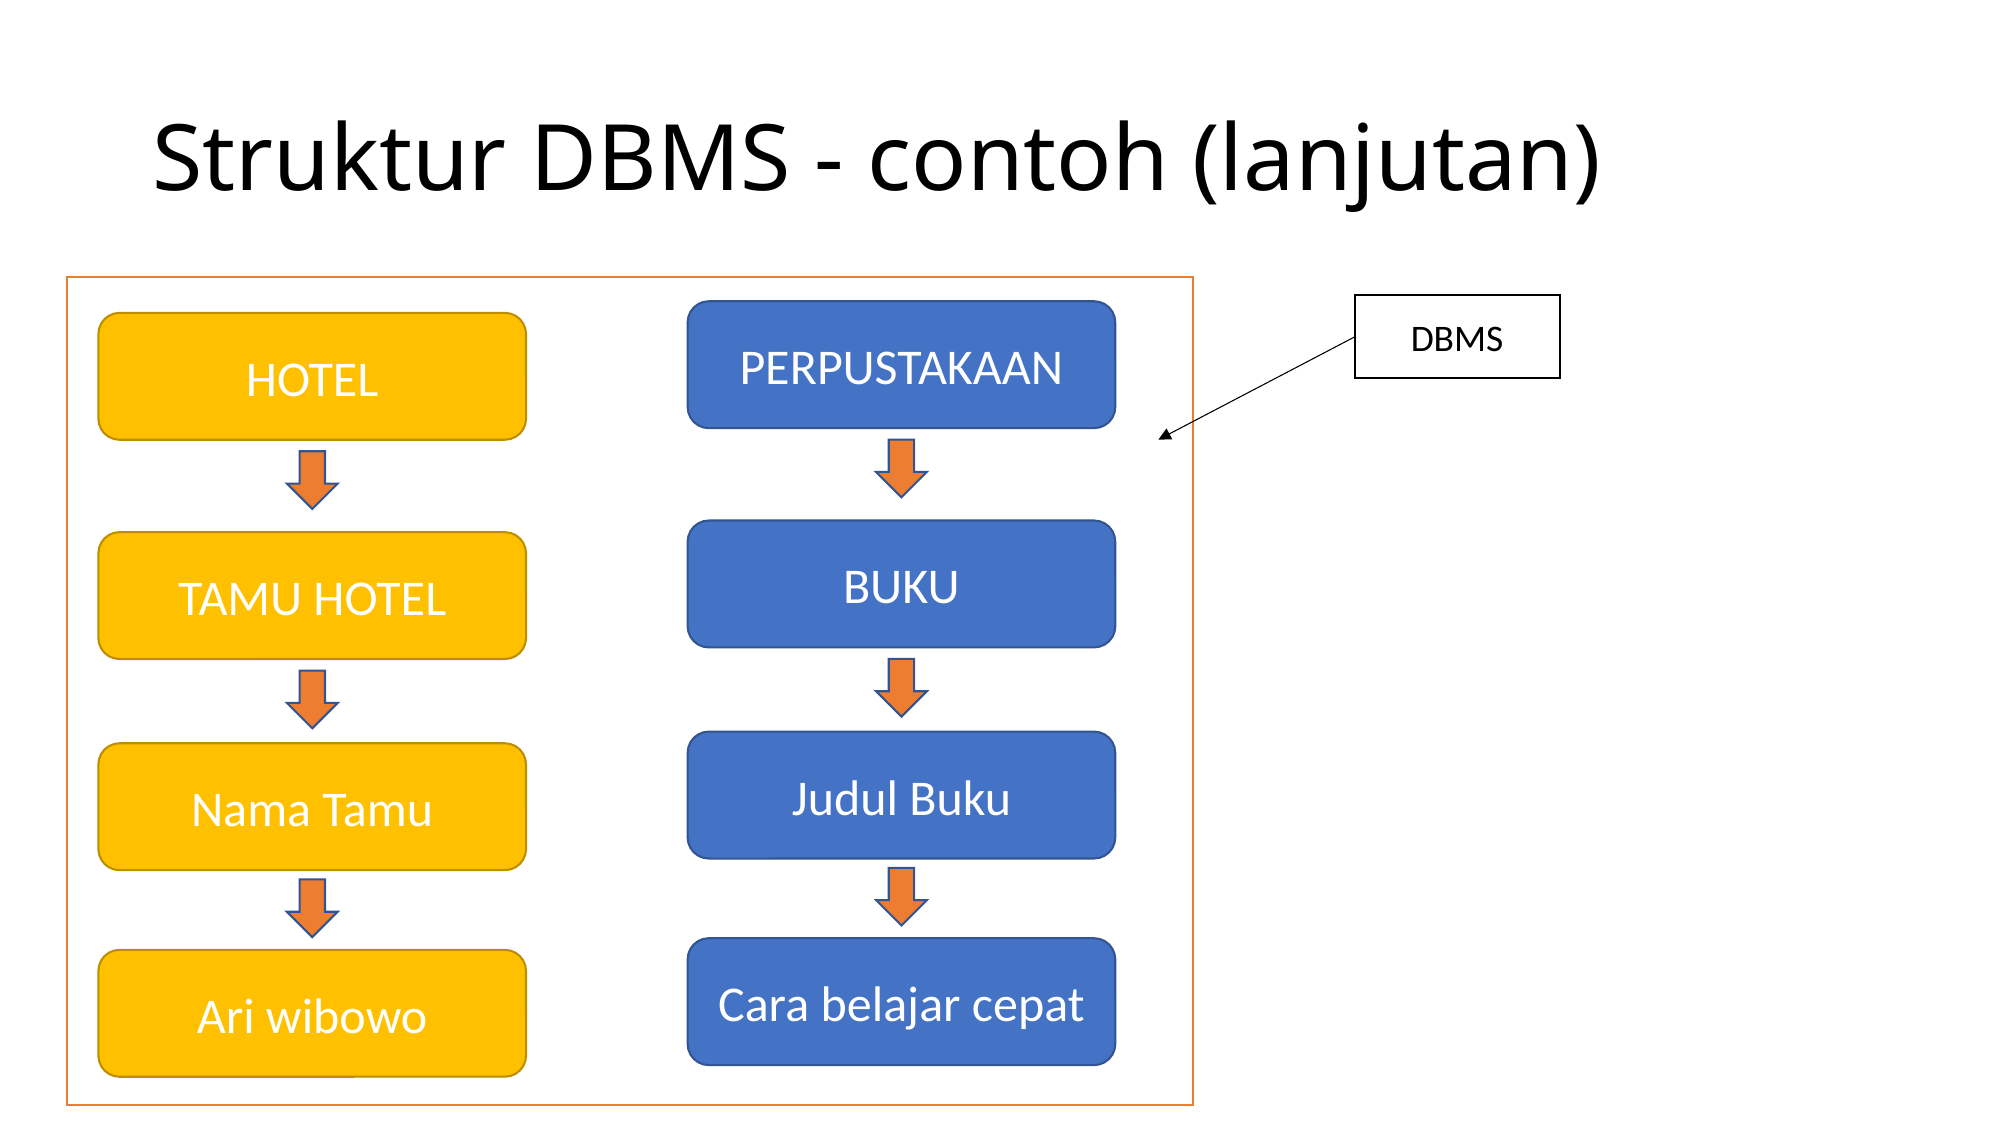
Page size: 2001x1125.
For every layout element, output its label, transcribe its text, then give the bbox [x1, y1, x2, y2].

text_box Judul Buku [686, 730, 1117, 860]
text_box Cara belajar cepat [686, 937, 1117, 1067]
text_box HOTEL [97, 311, 528, 441]
text_box [284, 878, 341, 939]
text_box [873, 866, 930, 927]
text_box [284, 669, 341, 730]
text_box [284, 450, 341, 511]
text_box PERPUSTAKAAN [686, 300, 1117, 430]
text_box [1158, 336, 1355, 440]
text_box DBMS [1354, 294, 1561, 379]
text_box Nama Tamu [97, 742, 528, 872]
text_box [873, 438, 930, 499]
title Struktur DBMS - contoh (lanjutan) [137, 59, 1863, 263]
text_box [66, 276, 1194, 1106]
text_box Ari wibowo [97, 948, 528, 1078]
text_box TAMU HOTEL [97, 531, 528, 661]
text_box [873, 657, 930, 719]
text_box BUKU [686, 519, 1117, 649]
